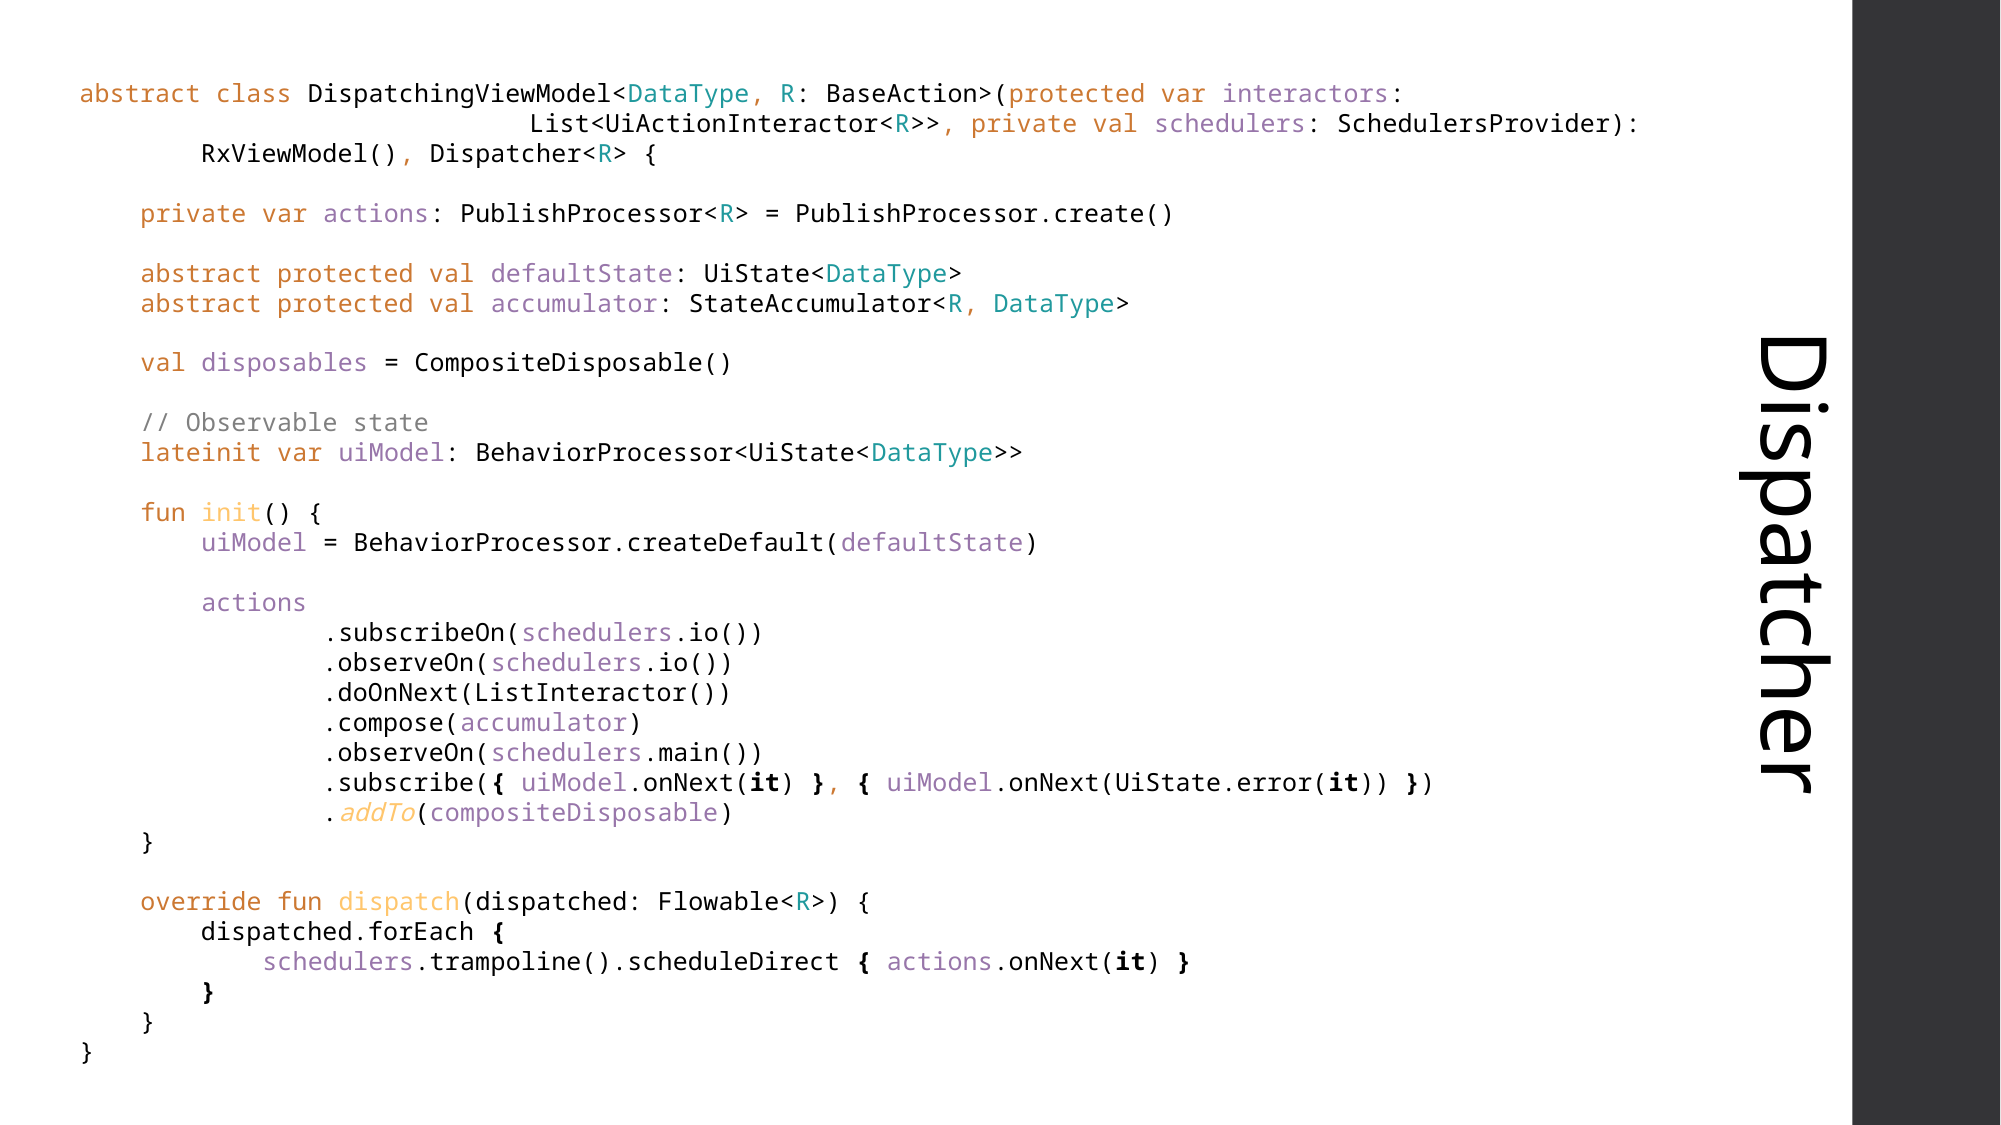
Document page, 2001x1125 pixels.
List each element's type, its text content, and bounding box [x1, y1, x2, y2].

text_box Dispatcher [1735, 0, 1861, 1125]
list abstract class DispatchingViewModel<DataType, R: BaseAction>(protected var interactors: List<UiActionInteractor<R>>, private val schedulers: SchedulersProvider): RxViewModel(), Dispatcher<R> { private var actions: PublishProcessor<R> = PublishProcessor.create() abstract protected val defaultState: UiState<DataType> abstract protected val accumulator: StateAccumulator<R, DataType> val disposables = CompositeDisposable() // Observable state lateinit var uiModel: BehaviorProcessor<UiState<DataType>> fun init() { uiModel = BehaviorProcessor.createDefault(defaultState) actions .subscribeOn(schedulers.io()) .observeOn(schedulers.io()) .doOnNext(ListInteractor()) .compose(accumulator) .observeOn(schedulers.main()) .subscribe({ uiModel.onNext(it) }, { uiModel.onNext(UiState.error(it)) }) .addTo(compositeDisposable) } override fun dispatch(dispatched: Flowable<R>) { dispatched.forEach { schedulers.trampoline().scheduleDirect { actions.onNext(it) } } } } [64, 69, 1728, 1056]
